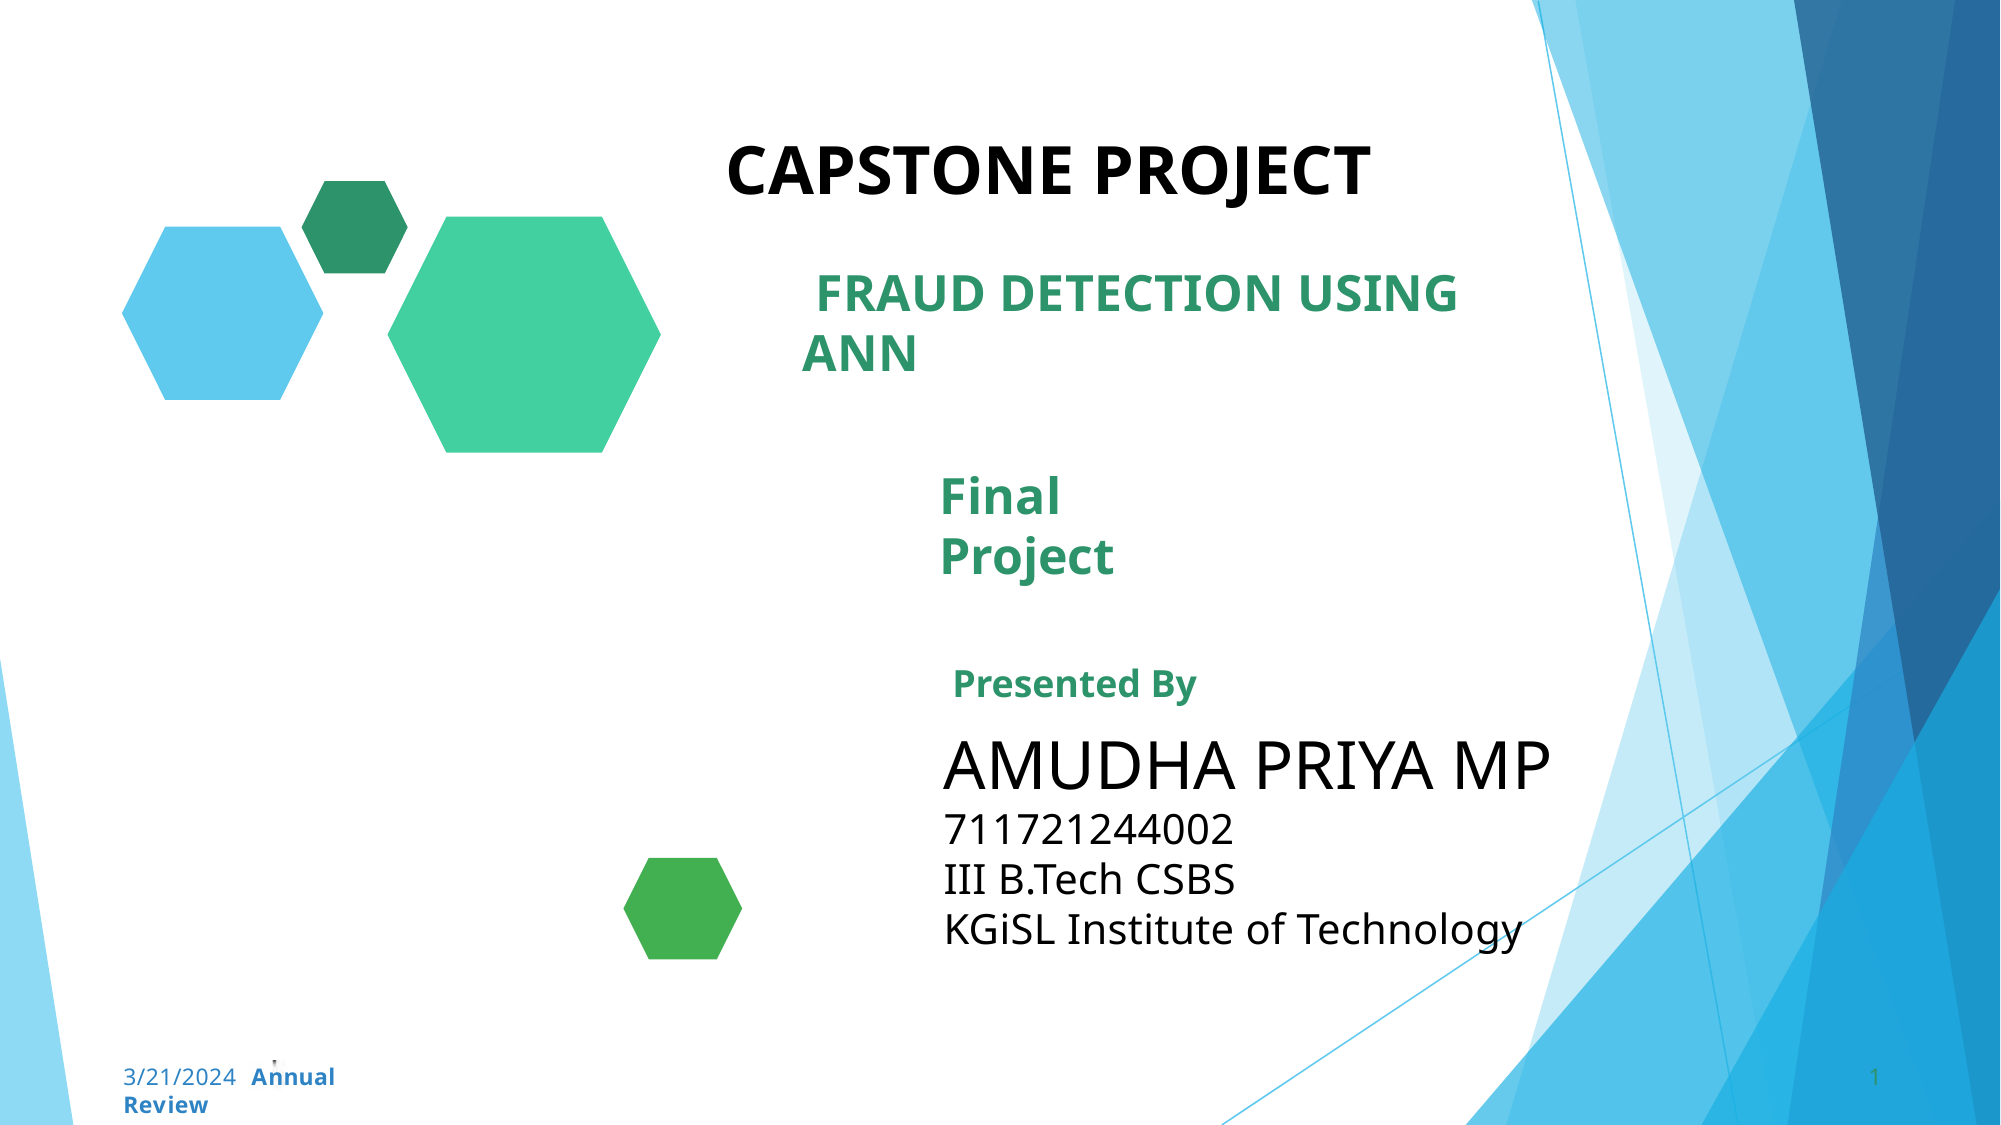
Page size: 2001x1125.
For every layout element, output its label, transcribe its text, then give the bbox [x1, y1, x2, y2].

text_box Final Project [937, 400, 1243, 585]
text_box FRAUD DETECTION USING ANN [787, 253, 1500, 389]
picture [110, 1060, 463, 1094]
text_box CAPSTONE PROJECT [711, 120, 1423, 216]
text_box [121, 180, 408, 401]
text_box [646, 954, 720, 960]
text_box 3/21/2024 Annual Review [121, 1103, 417, 1118]
title AMUDHA PRIYA MP 711721244002 III B.Tech CSBS KGiSL Institute of Technology [416, 720, 1663, 954]
text_box [412, 216, 661, 453]
text_box Presented By [937, 652, 1238, 712]
slide_number 1 [1862, 1061, 1888, 1125]
